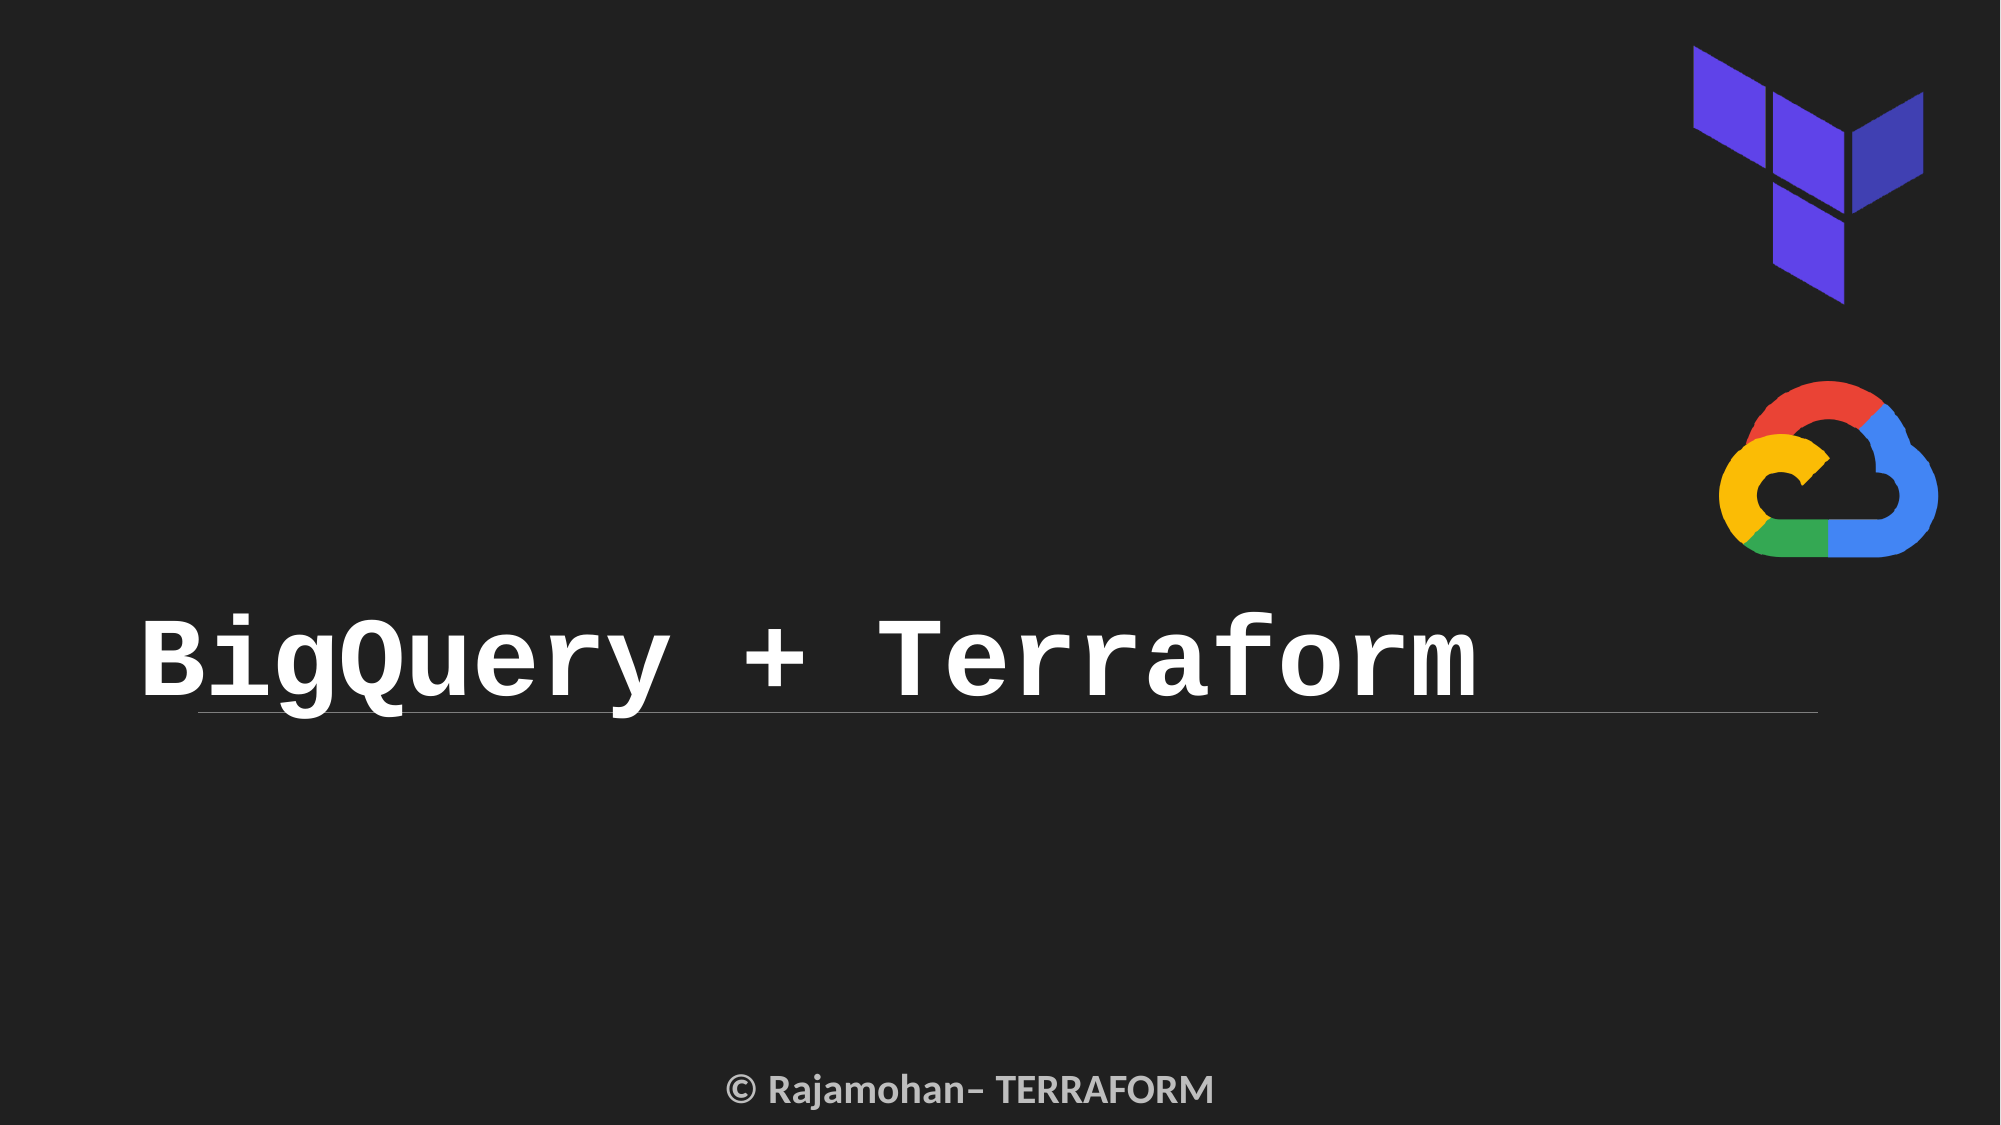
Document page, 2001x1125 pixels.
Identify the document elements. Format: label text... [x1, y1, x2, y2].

picture [1719, 380, 1941, 566]
title BigQuery + Terraform [136, 580, 1480, 771]
footer © Rajamohan– TERRAFORM [721, 1070, 1279, 1125]
picture [1653, 19, 1963, 330]
